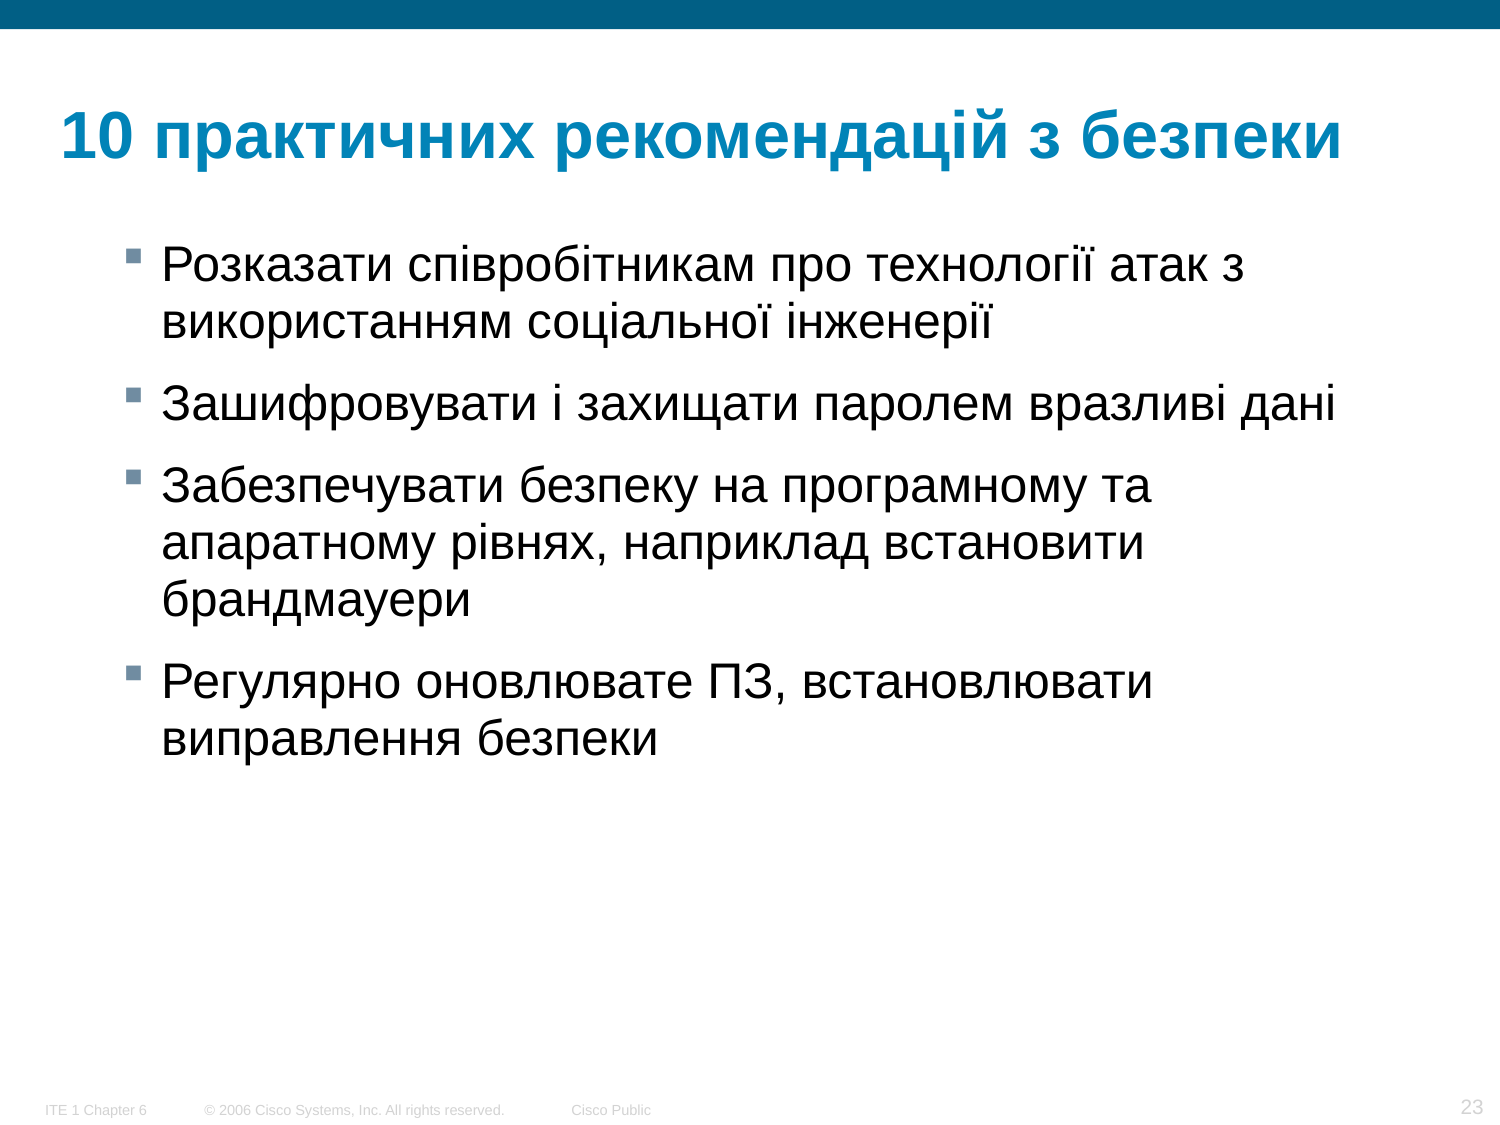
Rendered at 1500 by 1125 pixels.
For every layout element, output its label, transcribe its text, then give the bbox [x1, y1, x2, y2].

list [83, 230, 1387, 1031]
text_box Розказати співробітникам про технології атак з використанням соціальної інженерії Зашифровувати і захищати паролем вразливі дані Забезпечувати безпеку на програмному та апаратному рівнях, наприклад встановити брандмауери Регулярно оновлювате ПЗ, встановлювати виправлення безпеки [108, 229, 1412, 1030]
title 10 практичних рекомендацій з безпеки [47, 41, 1384, 180]
